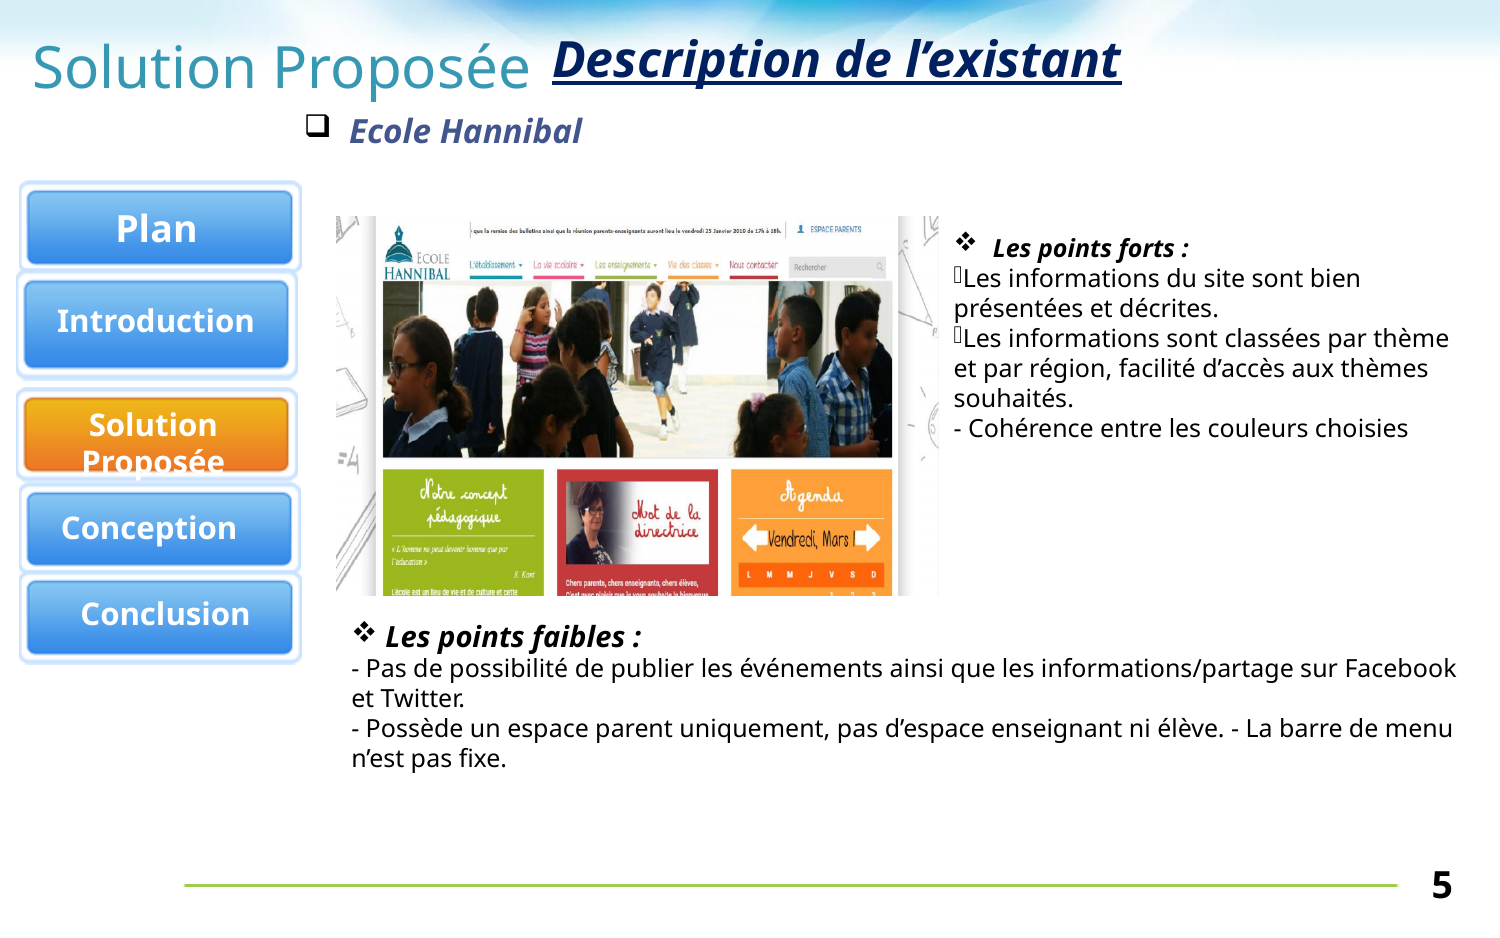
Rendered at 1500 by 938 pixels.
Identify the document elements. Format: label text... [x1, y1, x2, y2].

text_box 5 [1416, 853, 1469, 914]
text_box Les points forts : Les informations du site sont bien présentées et décrites. Les informations sont classées par thème et par région, facilité d’accès aux thèmes souhaités. - Cohérence entre les couleurs choisies [947, 220, 1471, 450]
text_box Solution Proposée [17, 22, 546, 108]
picture [0, 0, 1500, 938]
text_box Description de l’existant [537, 19, 1288, 95]
text_box Les points faibles : - Pas de possibilité de publier les événements ainsi que les informations/partage sur Facebook et Twitter. - Possède un espace parent uniquement, pas d’espace enseignant ni élève. - La barre de menu n’est pas fixe. [336, 610, 1500, 815]
text_box Ecole Hannibal [289, 102, 1341, 158]
